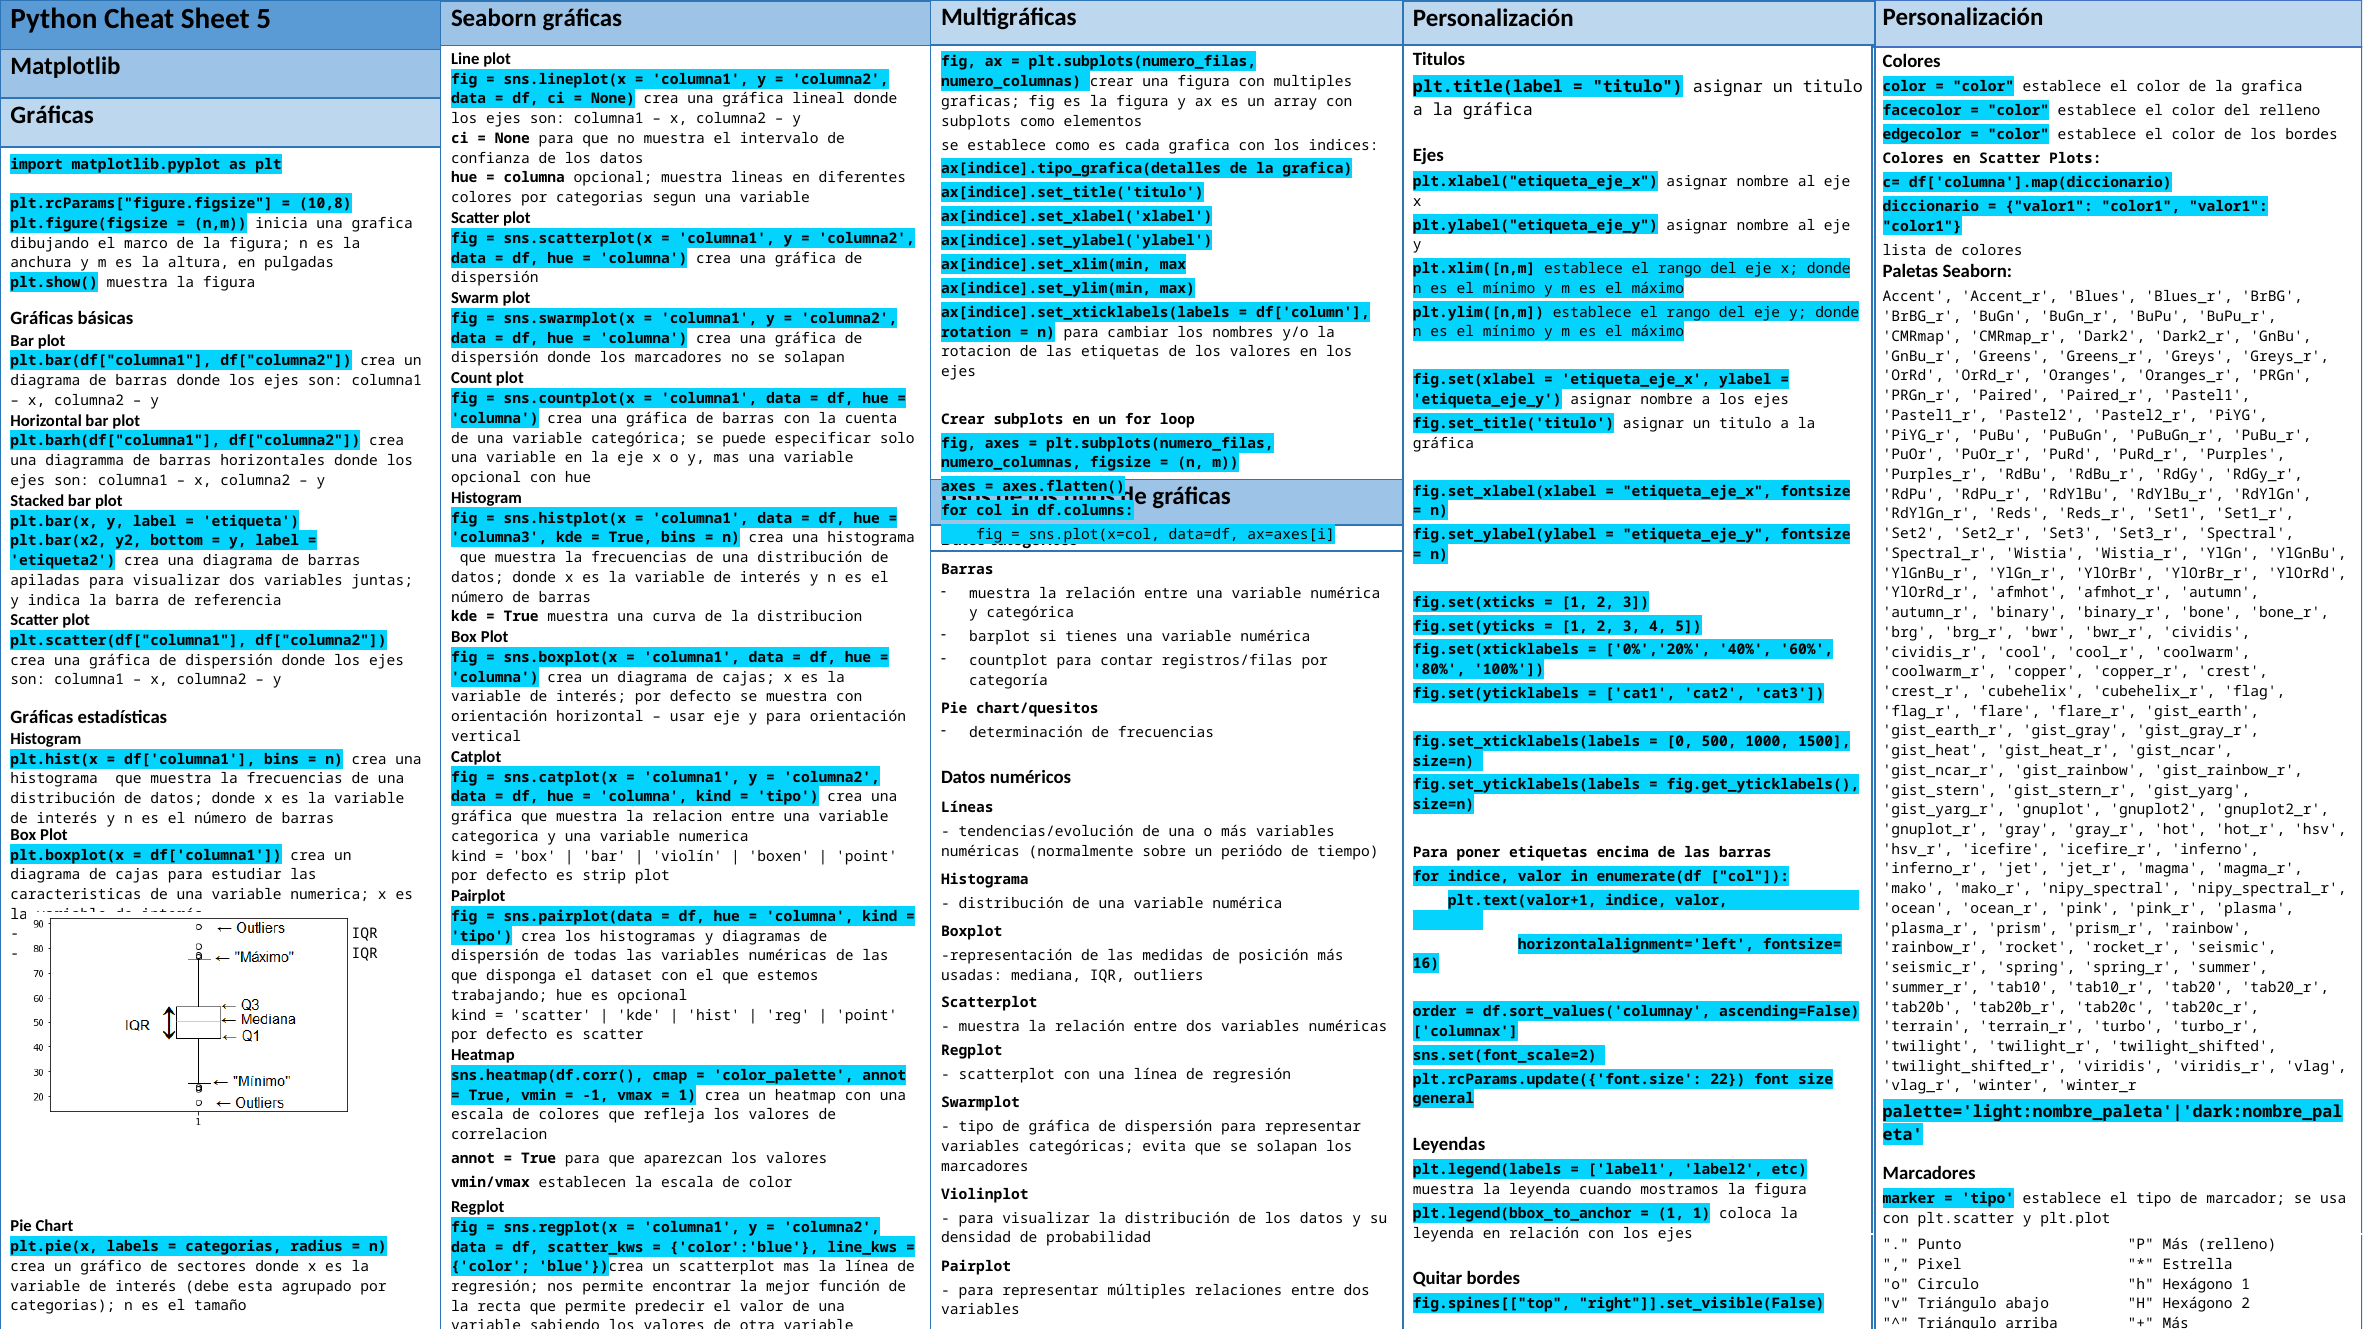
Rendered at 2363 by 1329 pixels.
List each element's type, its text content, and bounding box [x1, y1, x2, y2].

table_cell "P" Más (relleno) "*" Estrella "h" Hexágono 1 "H" Hexágono 2 "+" Más "x" x "X" x (relleno) "D" Diamante "d" Diamante fino [2118, 1235, 2361, 1329]
table_cell fig, ax = plt.subplots(numero_filas, numero_columnas) crear una figura con multiples graficas; fig es la figura y ax es un array con subplots como elementos se establece como es cada grafica con los indices: ax[indice].tipo_grafica(detalles de la grafica) ax[indice].set_title('titulo') ax[indice].set_xlabel('xlabel') ax[indice].set_ylabel('ylabel') ax[indice].set_xlim(min, max ax[indice].set_ylim(min, max) ax[indice].set_xticklabels(labels = df['column'], rotation = n) para cambiar los nombres y/o la rotacion de las etiquetas de los valores en los ejes Crear subplots en un for loop fig, axes = plt.subplots(numero_filas, numero_columnas, figsize = (n, m)) axes = axes.flatten() for col in df.columns: fig = sns.plot(x=col, data=df, ax=axes[i] [931, 46, 1402, 550]
table_header Multigráficas [931, 1, 1402, 44]
table_header Seaborn gráficas [441, 2, 930, 45]
table_header Personalización [1404, 2, 1874, 44]
table_cell Colores color = "color" establece el color de la grafica facecolor = "color" establece el color del relleno edgecolor = "color" establece el color de los bordes Colores en Scatter Plots: c= df['columna'].map(diccionario) diccionario = {"valor1": "color1", "valor1": "color1"} lista de colores Paletas Seaborn: Accent', 'Accent_r', 'Blues', 'Blues_r', 'BrBG', 'BrBG_r', 'BuGn', 'BuGn_r', 'BuPu', 'BuPu_r', 'CMRmap', 'CMRmap_r', 'Dark2', 'Dark2_r', 'GnBu', 'GnBu_r', 'Greens', 'Greens_r', 'Greys', 'Greys_r', 'OrRd', 'OrRd_r', 'Oranges', 'Oranges_r', 'PRGn', 'PRGn_r', 'Paired', 'Paired_r', 'Pastel1', 'Pastel1_r', 'Pastel2', 'Pastel2_r', 'PiYG', 'PiYG_r', 'PuBu', 'PuBuGn', 'PuBuGn_r', 'PuBu_r', 'PuOr', 'PuOr_r', 'PuRd', 'PuRd_r', 'Purples', 'Purples_r', 'RdBu', 'RdBu_r', 'RdGy', 'RdGy_r', 'RdPu', 'RdPu_r', 'RdYlBu', 'RdYlBu_r', 'RdYlGn', 'RdYlGn_r', 'Reds', 'Reds_r', 'Set1', 'Set1_r', 'Set2', 'Set2_r', 'Set3', 'Set3_r', 'Spectral', 'Spectral_r', 'Wistia', 'Wistia_r', 'YlGn', 'YlGnBu', 'YlGnBu_r', 'YlGn_r', 'YlOrBr', 'YlOrBr_r', 'YlOrRd', 'YlOrRd_r', 'afmhot', 'afmhot_r', 'autumn', 'autumn_r', 'binary', 'binary_r', 'bone', 'bone_r', 'brg', 'brg_r', 'bwr', 'bwr_r', 'cividis', 'cividis_r', 'cool', 'cool_r', 'coolwarm', 'coolwarm_r', 'copper', 'copper_r', 'crest', 'crest_r', 'cubehelix', 'cubehelix_r', 'flag', 'flag_r', 'flare', 'flare_r', 'gist_earth', 'gist_earth_r', 'gist_gray', 'gist_gray_r', 'gist_heat', 'gist_heat_r', 'gist_ncar', 'gist_ncar_r', 'gist_rainbow', 'gist_rainbow_r', 'gist_stern', 'gist_stern_r', 'gist_yarg', 'gist_yarg_r', 'gnuplot', 'gnuplot2', 'gnuplot2_r', 'gnuplot_r', 'gray', 'gray_r', 'hot', 'hot_r', 'hsv', 'hsv_r', 'icefire', 'icefire_r', 'inferno', 'inferno_r', 'jet', 'jet_r', 'magma', 'magma_r', 'mako', 'mako_r', 'nipy_spectral', 'nipy_spectral_r', 'ocean', 'ocean_r', 'pink', 'pink_r', 'plasma', 'plasma_r', 'prism', 'prism_r', 'rainbow', 'rainbow_r', 'rocket', 'rocket_r', 'seismic', 'seismic_r', 'spring', 'spring_r', 'summer', 'summer_r', 'tab10', 'tab10_r', 'tab20', 'tab20_r', 'tab20b', 'tab20b_r', 'tab20c', 'tab20c_r', 'terrain', 'terrain_r', 'turbo', 'turbo_r', 'twilight', 'twilight_r', 'twilight_shifted', 'twilight_shifted_r', 'viridis', 'viridis_r', 'vlag', 'vlag_r', 'winter', 'winter_r palette='light:nombre_paleta'|'dark:nombre_paleta' Marcadores marker = 'tipo' establece el tipo de marcador; se usa con plt.scatter y plt.plot [1876, 48, 2361, 1233]
picture [26, 912, 352, 1132]
table_cell import matplotlib.pyplot as plt plt.rcParams["figure.figsize"] = (10,8) plt.figure(figsize = (n,m)) inicia una grafica dibujando el marco de la figura; n es la anchura y m es la altura, en pulgadas plt.show() muestra la figura Gráficas básicas Bar plot plt.bar(df["columna1"], df["columna2"]) crea un diagrama de barras donde los ejes son: columna1 – x, columna2 – y Horizontal bar plot plt.barh(df["columna1"], df["columna2"]) crea una diagramma de barras horizontales donde los ejes son: columna1 – x, columna2 – y Stacked bar plot plt.bar(x, y, label = 'etiqueta') plt.bar(x2, y2, bottom = y, label = 'etiqueta2') crea una diagrama de barras apiladas para visualizar dos variables juntas; y indica la barra de referencia Scatter plot plt.scatter(df["columna1"], df["columna2"]) crea una gráfica de dispersión donde los ejes son: columna1 – x, columna2 – y Gráficas estadísticas Histogram plt.hist(x = df['columna1'], bins = n) crea una histograma que muestra la frecuencias de una distribución de datos; donde x es la variable de interés y n es el número de barras Box Plot plt.boxplot(x = df['columna1']) crea un diagrama de cajas para estudiar las caracteristicas de una variable numerica; x es la variable de interés - el mínimo es lo mismo que Q1 - 1.5 * IQR - el máximo es lo mismo que Q3 + 1.5 * IQR Pie Chart plt.pie(x, labels = categorias, radius = n) crea un gráfico de sectores donde x es la variable de interés (debe esta agrupado por categorias); n es el tamaño Violin Plot plt.violinplot(x, showmedians = True, showmeans = True) crea un diagrama de violin donde x es la variable de interés y muestra la mediana y la media [1, 148, 440, 1329]
table_header Python Cheat Sheet 5 [1, 1, 440, 49]
table_header Personalización [1876, 1, 2361, 46]
table_cell Gráficas [1, 99, 440, 146]
table_cell "." Punto "," Pixel "o" Circulo "v" Triángulo abajo "^" Triángulo arriba "<" Triángulo izquierda ">" Triángulo derecha "8" Octágono "s" Cuadrado "p" Pentágono [1876, 1235, 2116, 1329]
table_cell Line plot fig = sns.lineplot(x = 'columna1', y = 'columna2', data = df, ci = None) crea una gráfica lineal donde los ejes son: columna1 – x, columna2 – y ci = None para que no muestra el intervalo de confianza de los datos hue = columna opcional; muestra lineas en diferentes colores por categorias segun una variable Scatter plot fig = sns.scatterplot(x = 'columna1', y = 'columna2', data = df, hue = 'columna') crea una gráfica de dispersión Swarm plot fig = sns.swarmplot(x = 'columna1', y = 'columna2', data = df, hue = 'columna') crea una gráfica de dispersión donde los marcadores no se solapan Count plot fig = sns.countplot(x = 'columna1', data = df, hue = 'columna') crea una gráfica de barras con la cuenta de una variable categórica; se puede especificar solo una variable en la eje x o y, mas una variable opcional con hue Histogram fig = sns.histplot(x = 'columna1', data = df, hue = 'columna3', kde = True, bins = n) crea una histograma que muestra la frecuencias de una distribución de datos; donde x es la variable de interés y n es el número de barras kde = True muestra una curva de la distribucion Box Plot fig = sns.boxplot(x = 'columna1', data = df, hue = 'columna') crea un diagrama de cajas; x es la variable de interés; por defecto se muestra con orientación horizontal – usar eje y para orientación vertical Catplot fig = sns.catplot(x = 'columna1', y = 'columna2', data = df, hue = 'columna', kind = 'tipo') crea una gráfica que muestra la relacion entre una variable categorica y una variable numerica kind = 'box' | 'bar' | 'violín' | 'boxen' | 'point' por defecto es strip plot Pairplot fig = sns.pairplot(data = df, hue = 'columna', kind = 'tipo') crea los histogramas y diagramas de dispersión de todas las variables numéricas de las que disponga el dataset con el que estemos trabajando; hue es opcional kind = 'scatter' | 'kde' | 'hist' | 'reg' | 'point' por defecto es scatter Heatmap sns.heatmap(df.corr(), cmap = 'color_palette', annot = True, vmin = -1, vmax = 1) crea un heatmap con una escala de colores que refleja los valores de correlacion annot = True para que aparezcan los valores vmin/vmax establecen la escala de color Regplot fig = sns.regplot(x = 'columna1', y = 'columna2', data = df, scatter_kws = {'color':'blue'}, line_kws = {'color'; 'blue'})crea un scatterplot mas la línea de regresión; nos permite encontrar la mejor función de la recta que permite predecir el valor de una variable sabiendo los valores de otra variable Jointplot sns.jointplot(x = 'columna1', y = 'columna2', data = df, color = 'blue', kind = 'tipo') crea un scatterplot o regplot con histogramas pegados en los lados para cada variable Exportar figuras plt.savefig('nombre_de_la_figura.extension') [441, 46, 930, 1329]
table_cell Titulos plt.title(label = "titulo") asignar un titulo a la gráfica Ejes plt.xlabel("etiqueta_eje_x") asignar nombre al eje x plt.ylabel("etiqueta_eje_y") asignar nombre al eje y plt.xlim([n,m] establece el rango del eje x; donde n es el mínimo y m es el máximo plt.ylim([n,m]) establece el rango del eje y; donde n es el mínimo y m es el máximo fig.set(xlabel = 'etiqueta_eje_x', ylabel = 'etiqueta_eje_y') asignar nombre a los ejes fig.set_title('titulo') asignar un titulo a la gráfica fig.set_xlabel(xlabel = "etiqueta_eje_x", fontsize = n) fig.set_ylabel(ylabel = "etiqueta_eje_y", fontsize = n) fig.set(xticks = [1, 2, 3]) fig.set(yticks = [1, 2, 3, 4, 5]) fig.set(xticklabels = ['0%','20%', '40%', '60%', '80%', '100%']) fig.set(yticklabels = ['cat1', 'cat2', 'cat3']) fig.set_xticklabels(labels = [0, 500, 1000, 1500], size=n) fig.set_yticklabels(labels = fig.get_yticklabels(), size=n) Para poner etiquetas encima de las barras for indice, valor in enumerate(df ["col"]): plt.text(valor+1, indice, valor, horizontalalignment='left', fontsize= 16) order = df.sort_values('columnay', ascending=False) ['columnax'] sns.set(font_scale=2) plt.rcParams.update({'font.size': 22}) font size general Leyendas plt.legend(labels = ['label1', 'label2', etc) muestra la leyenda cuando mostramos la figura plt.legend(bbox_to_anchor = (1, 1) coloca la leyenda en relación con los ejes Quitar bordes fig.spines[["top", "right"]].set_visible(False) Linea de tres desviaciones estandares: fig.axvline(x=valor, c='color', label='valor') fig.axvline(x=valor, c='color', label='valor') Cuadricula plt.grid() crea una cuadrícula al fondo de la figura; coge los parámetros: color = "color" linestyle = "solid" | "dashed" | "dashdot" | "dotted" linewidth = n establece la anchura de la linea [1403, 46, 1874, 1329]
table_cell Datos categóricos Barras muestra la relación entre una variable numérica y categórica barplot si tienes una variable numérica countplot para contar registros/filas por categoría Pie chart/quesitos determinación de frecuencias Datos numéricos Líneas - tendencias/evolución de una o más variables numéricas (normalmente sobre un periódo de tiempo) Histograma - distribución de una variable numérica Boxplot -representación de las medidas de posición más usadas: mediana, IQR, outliers Scatterplot - muestra la relación entre dos variables numéricas Regplot - scatterplot con una línea de regresión Swarmplot - tipo de gráfica de dispersión para representar variables categóricas; evita que se solapan los marcadores Violinplot - para visualizar la distribución de los datos y su densidad de probabilidad Pairplot - para representar múltiples relaciones entre dos variables Heatmap - evaluar la correlación entre las variables en una matriz de correlación [931, 552, 1402, 1329]
table_cell Matplotlib [1, 50, 440, 97]
